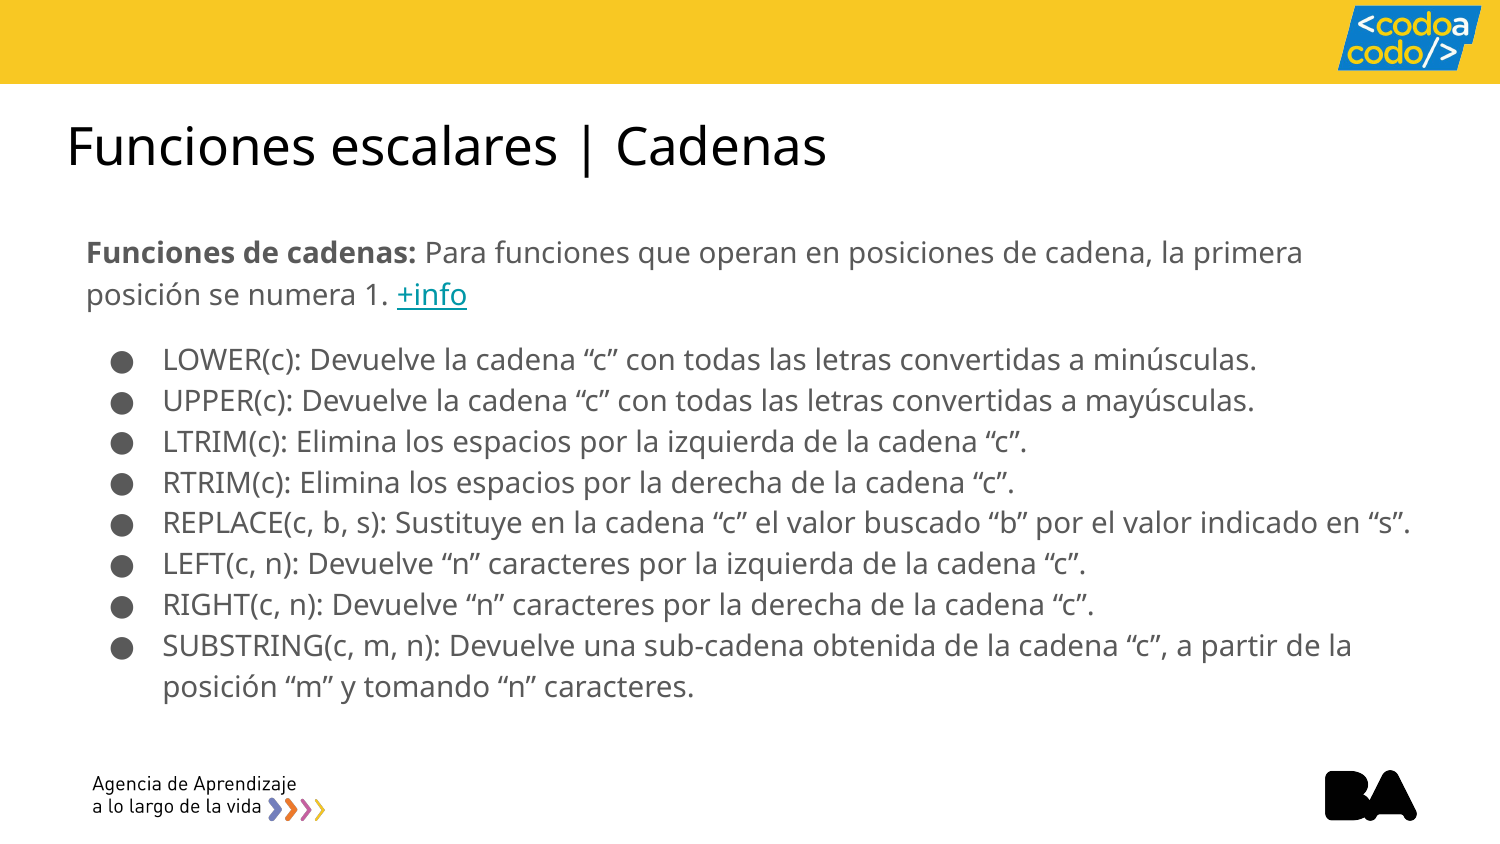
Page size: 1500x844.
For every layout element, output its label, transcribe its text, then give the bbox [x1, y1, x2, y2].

picture [70, 759, 344, 835]
picture [1337, 5, 1482, 71]
picture [1325, 770, 1417, 821]
title Funciones escalares | Cadenas [51, 98, 1446, 192]
list Funciones de cadenas: Para funciones que operan en posiciones de cadena, la primera posición se numera 1. +info LOWER(c): Devuelve la cadena “c” con todas las letras convertidas a minúsculas. UPPER(c): Devuelve la cadena “c” con todas las letras convertidas a mayúsculas. LTRIM(c): Elimina los espacios por la izquierda de la cadena “c”. RTRIM(c): Elimina los espacios por la derecha de la cadena “c”. REPLACE(c, b, s): Sustituye en la cadena “c” el valor buscado “b” por el valor indicado en “s”. LEFT(c, n): Devuelve “n” caracteres por la izquierda de la cadena “c”. RIGHT(c, n): Devuelve “n” caracteres por la derecha de la cadena “c”. SUBSTRING(c, m, n): Devuelve una sub-cadena obtenida de la cadena “c”, a partir de la posición “m” y tomando “n” caracteres. [70, 214, 1430, 759]
